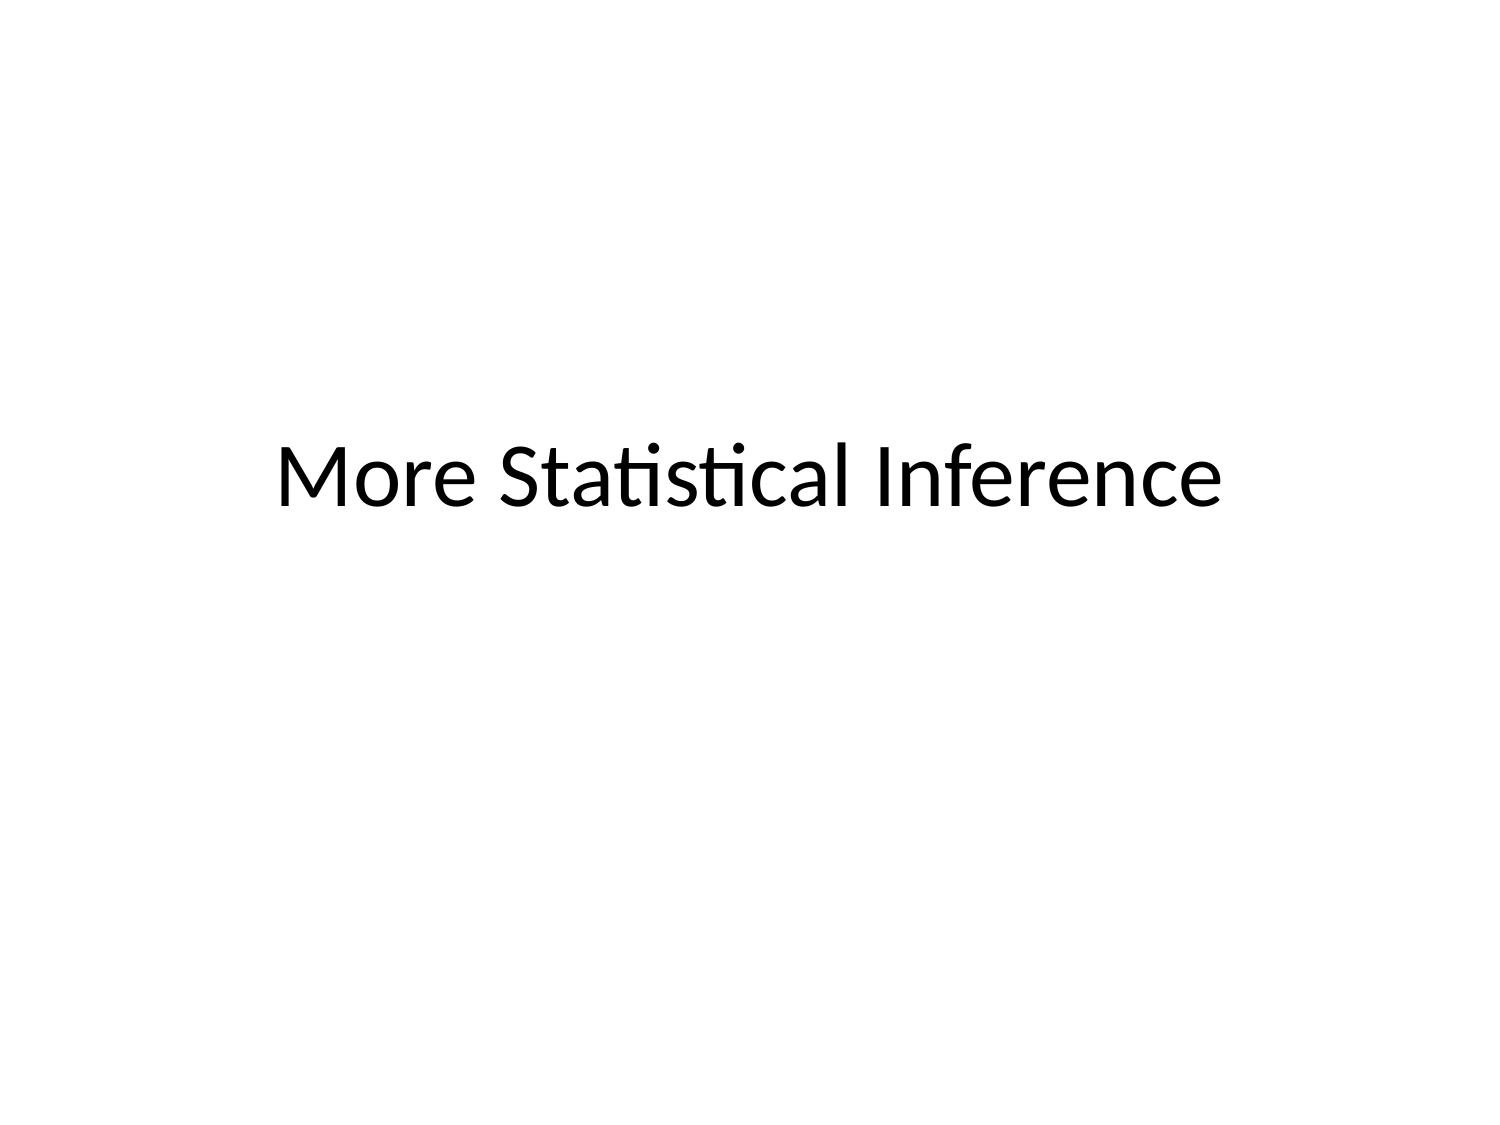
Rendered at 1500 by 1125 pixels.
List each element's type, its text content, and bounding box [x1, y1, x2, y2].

title More Statistical Inference [112, 349, 1388, 591]
